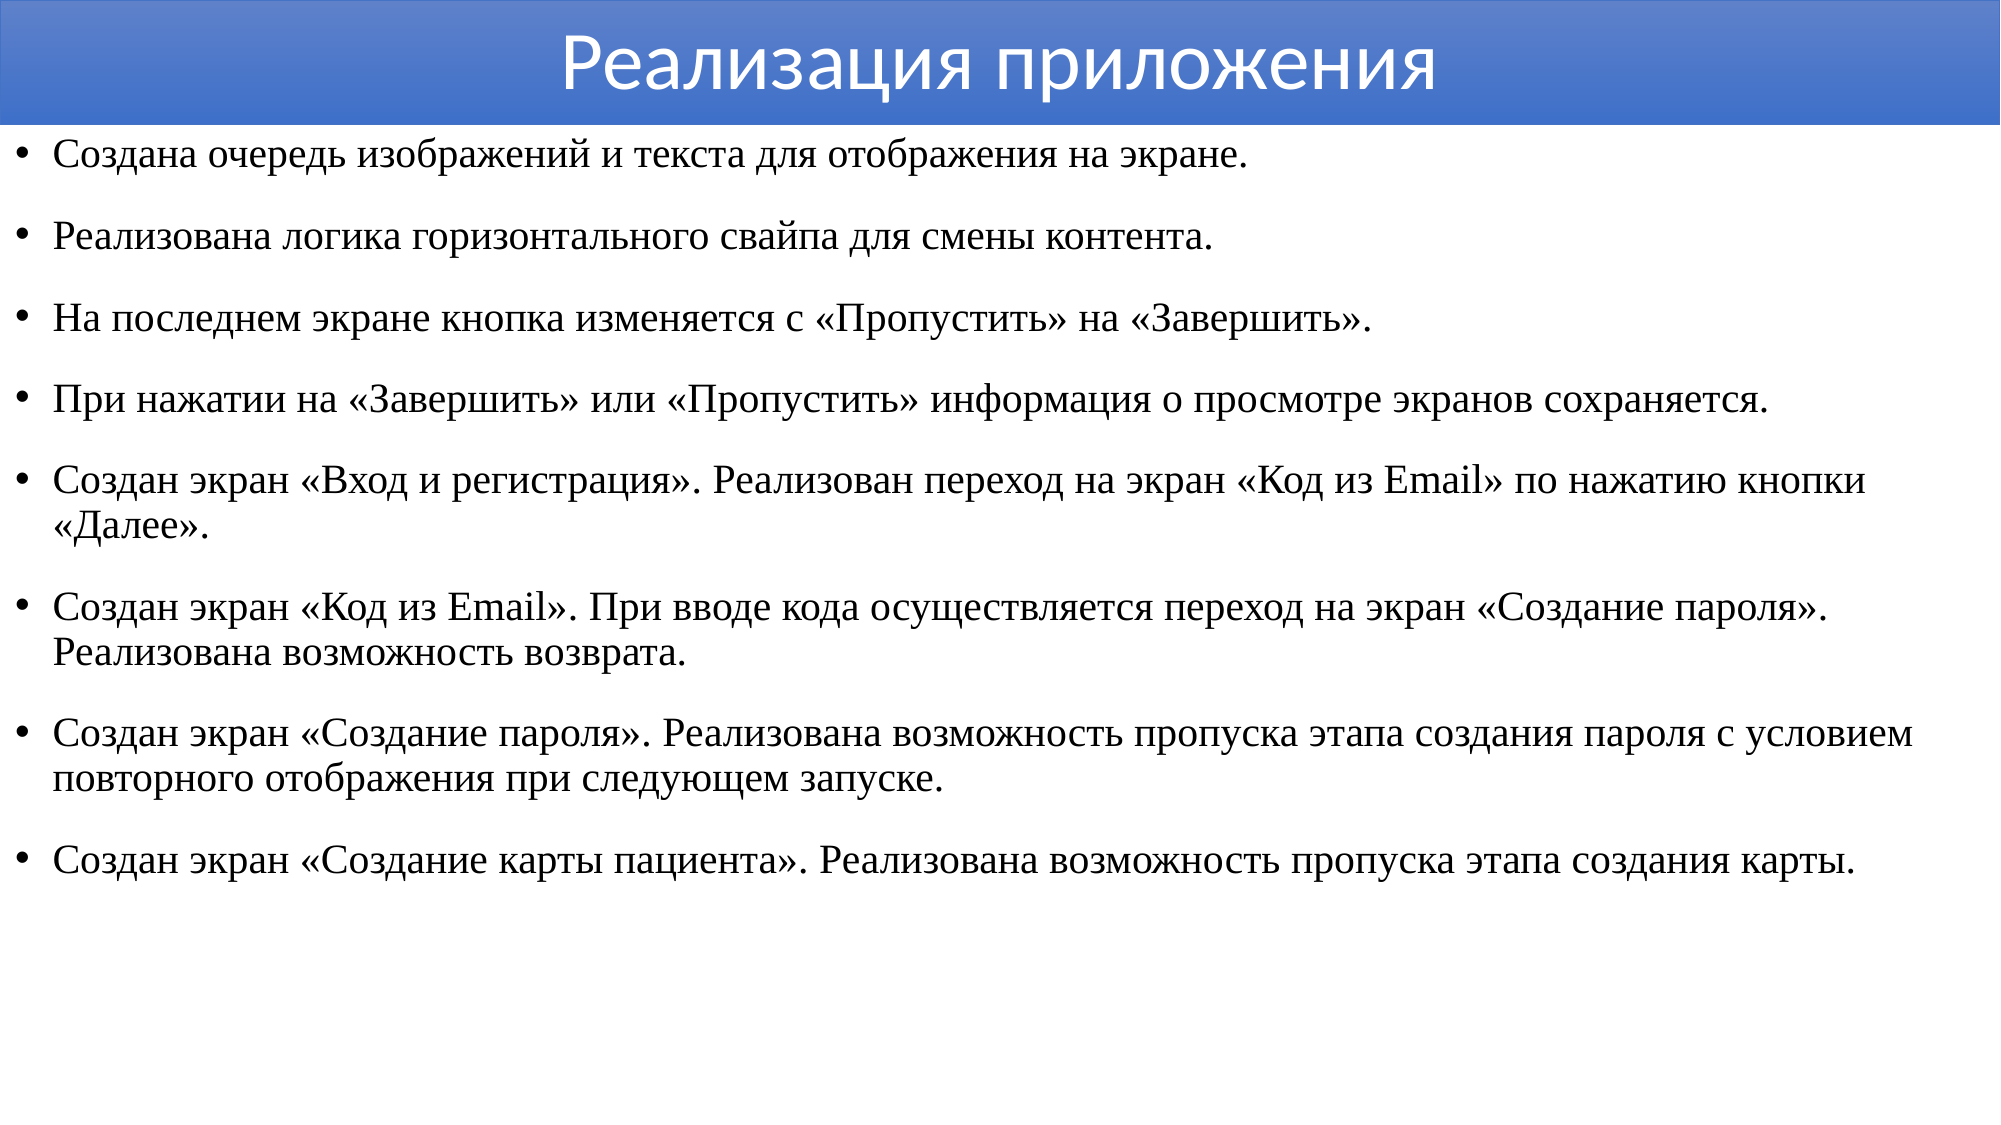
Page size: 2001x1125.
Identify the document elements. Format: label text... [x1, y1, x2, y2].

title Реализация приложения [0, 0, 2000, 124]
list Создана очередь изображений и текста для отображения на экране. Реализована логика горизонтального свайпа для смены контента. На последнем экране кнопка изменяется с «Пропустить» на «Завершить». При нажатии на «Завершить» или «Пропустить» информация о просмотре экранов сохраняется. Создан экран «Вход и регистрация». Реализован переход на экран «Код из Email» по нажатию кнопки «Далее». Создан экран «Код из Email». При вводе кода осуществляется переход на экран «Создание пароля». Реализована возможность возврата. Создан экран «Создание пароля». Реализована возможность пропуска этапа создания пароля с условием повторного отображения при следующем запуске. Создан экран «Создание карты пациента». Реализована возможность пропуска этапа создания карты. [0, 124, 2000, 1125]
